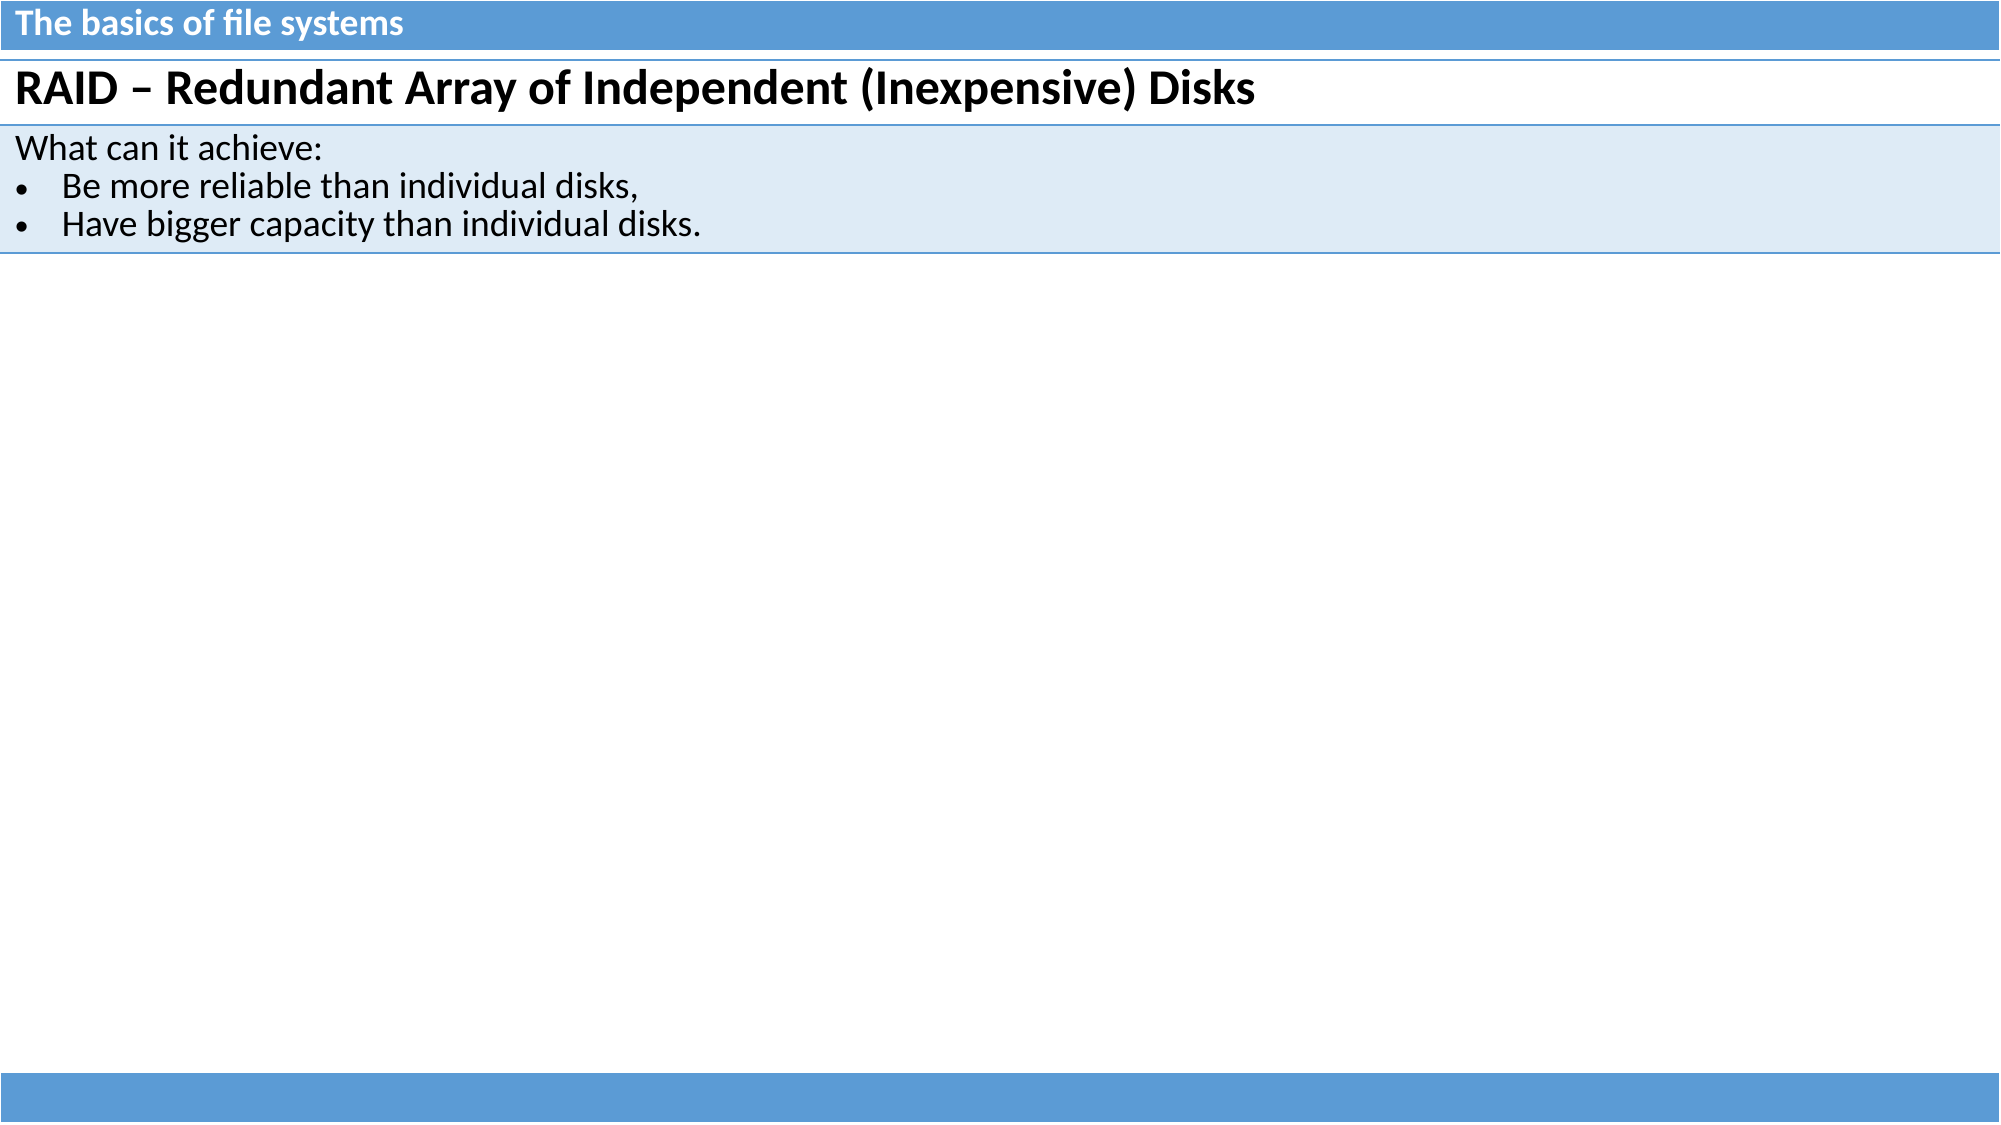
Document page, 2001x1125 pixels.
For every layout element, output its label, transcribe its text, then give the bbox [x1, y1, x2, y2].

table_cell What can it achieve: Be more reliable than individual disks, Have bigger capacity than individual disks. [0, 126, 2000, 252]
table_header [1, 1073, 1999, 1122]
table_header RAID – Redundant Array of Independent (Inexpensive) Disks [0, 61, 2000, 124]
table_header The basics of file systems [1, 1, 1999, 50]
